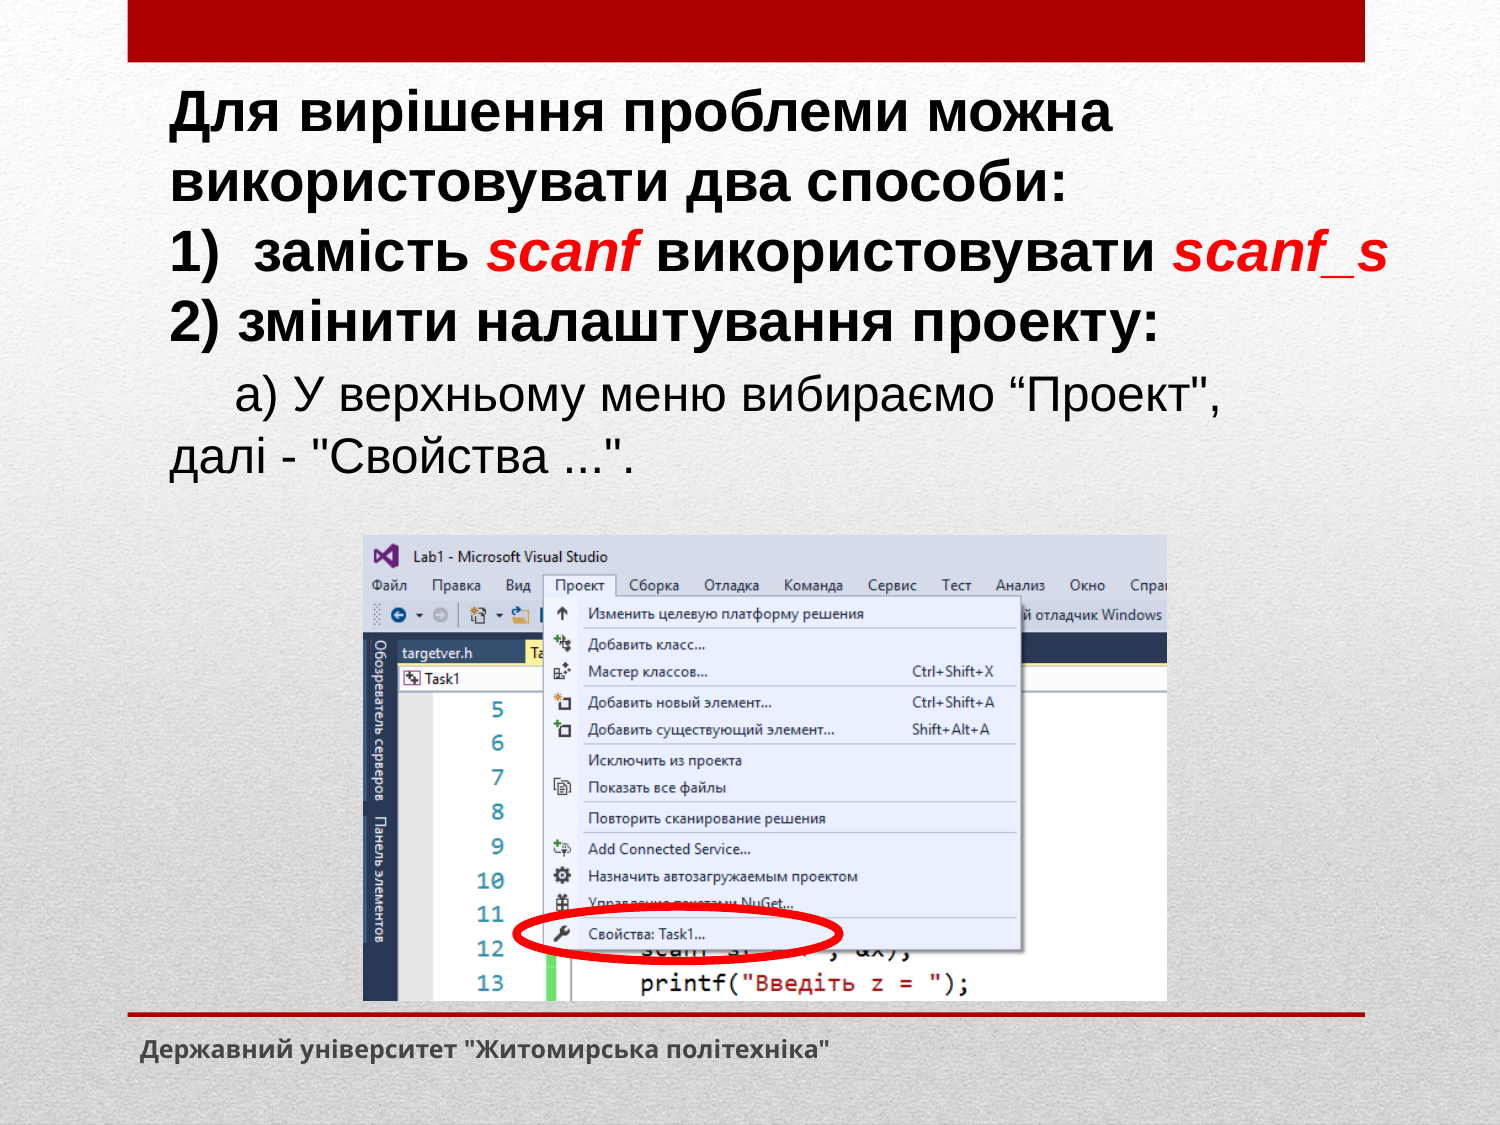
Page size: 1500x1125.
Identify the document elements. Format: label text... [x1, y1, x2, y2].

text_box Для вирішення проблеми можна використовувати два способи: замість scanf використовувати scanf_s 2) змінити налаштування проекту: а) У верхньому меню вибираємо “Проект", далі - "Свойства ...". [147, 65, 1443, 491]
footer Державний університет "Житомирська політехніка" [125, 1018, 925, 1079]
picture [362, 534, 1168, 1002]
